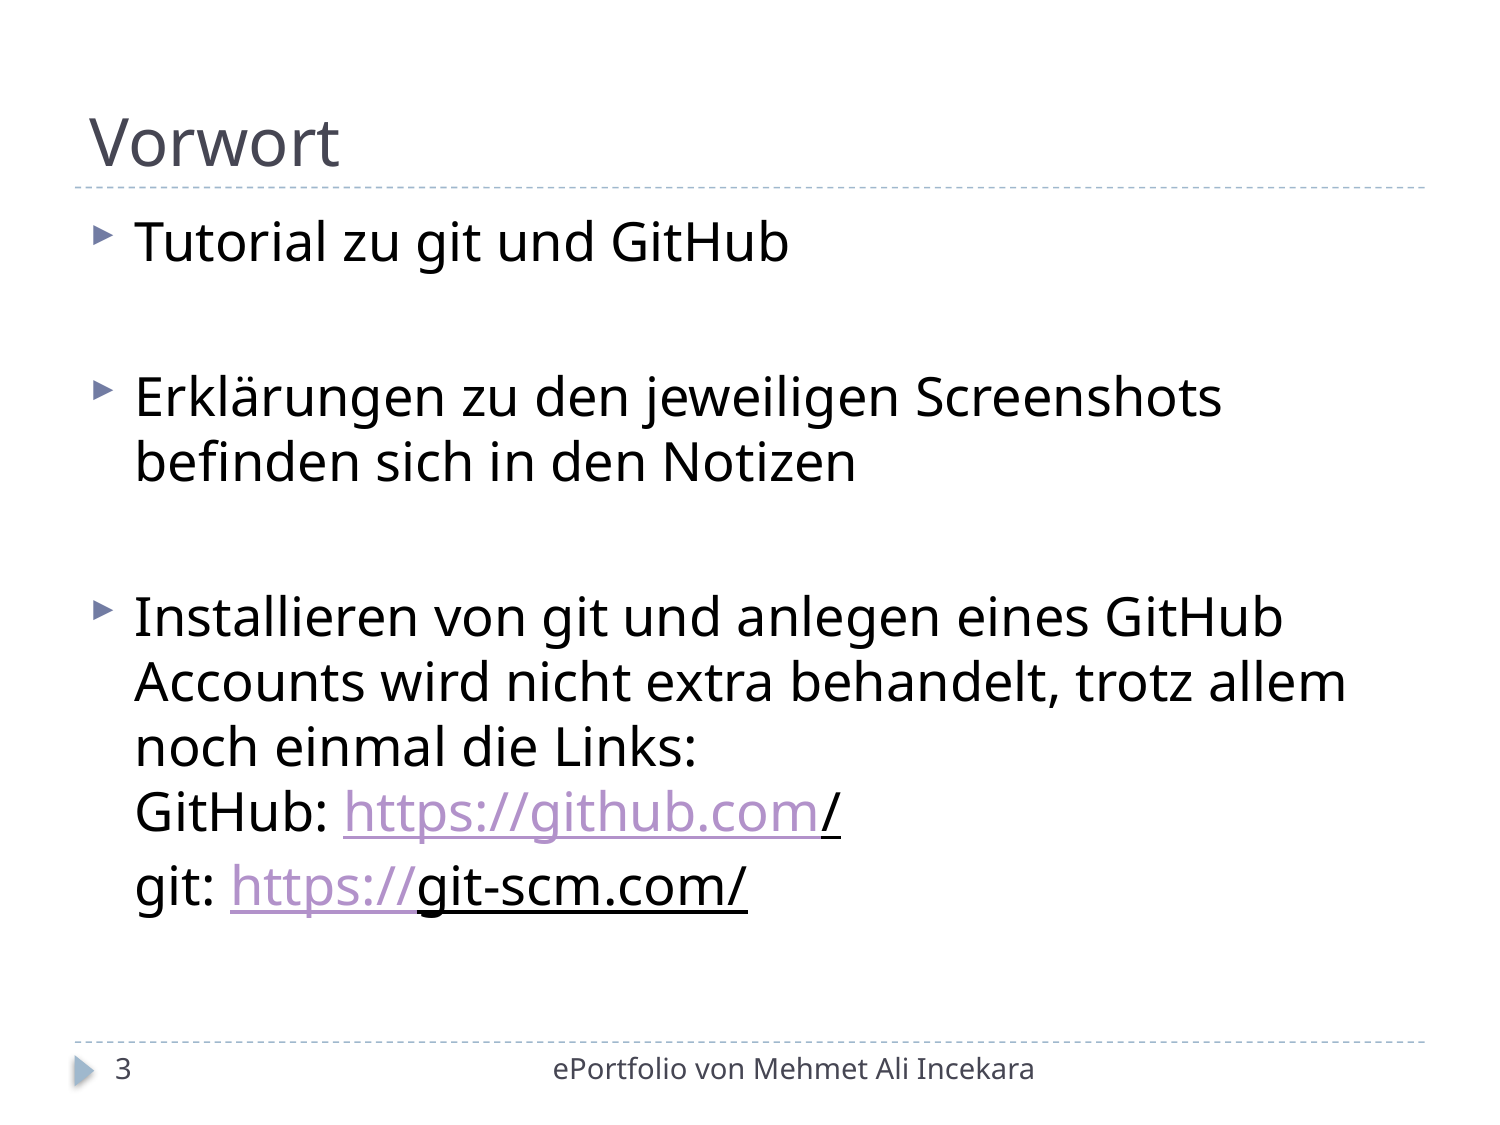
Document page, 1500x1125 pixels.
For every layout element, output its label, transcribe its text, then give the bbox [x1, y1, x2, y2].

title Vorwort [75, 24, 1425, 188]
slide_number 3 [100, 1042, 426, 1103]
list Tutorial zu git und GitHub Erklärungen zu den jeweiligen Screenshots befinden sich in den Notizen Installieren von git und anlegen eines GitHub Accounts wird nicht extra behandelt, trotz allem noch einmal die Links: GitHub: https://github.com/ git: https://git-scm.com/ [75, 200, 1425, 1010]
footer ePortfolio von Mehmet Ali Incekara [475, 1042, 1051, 1103]
